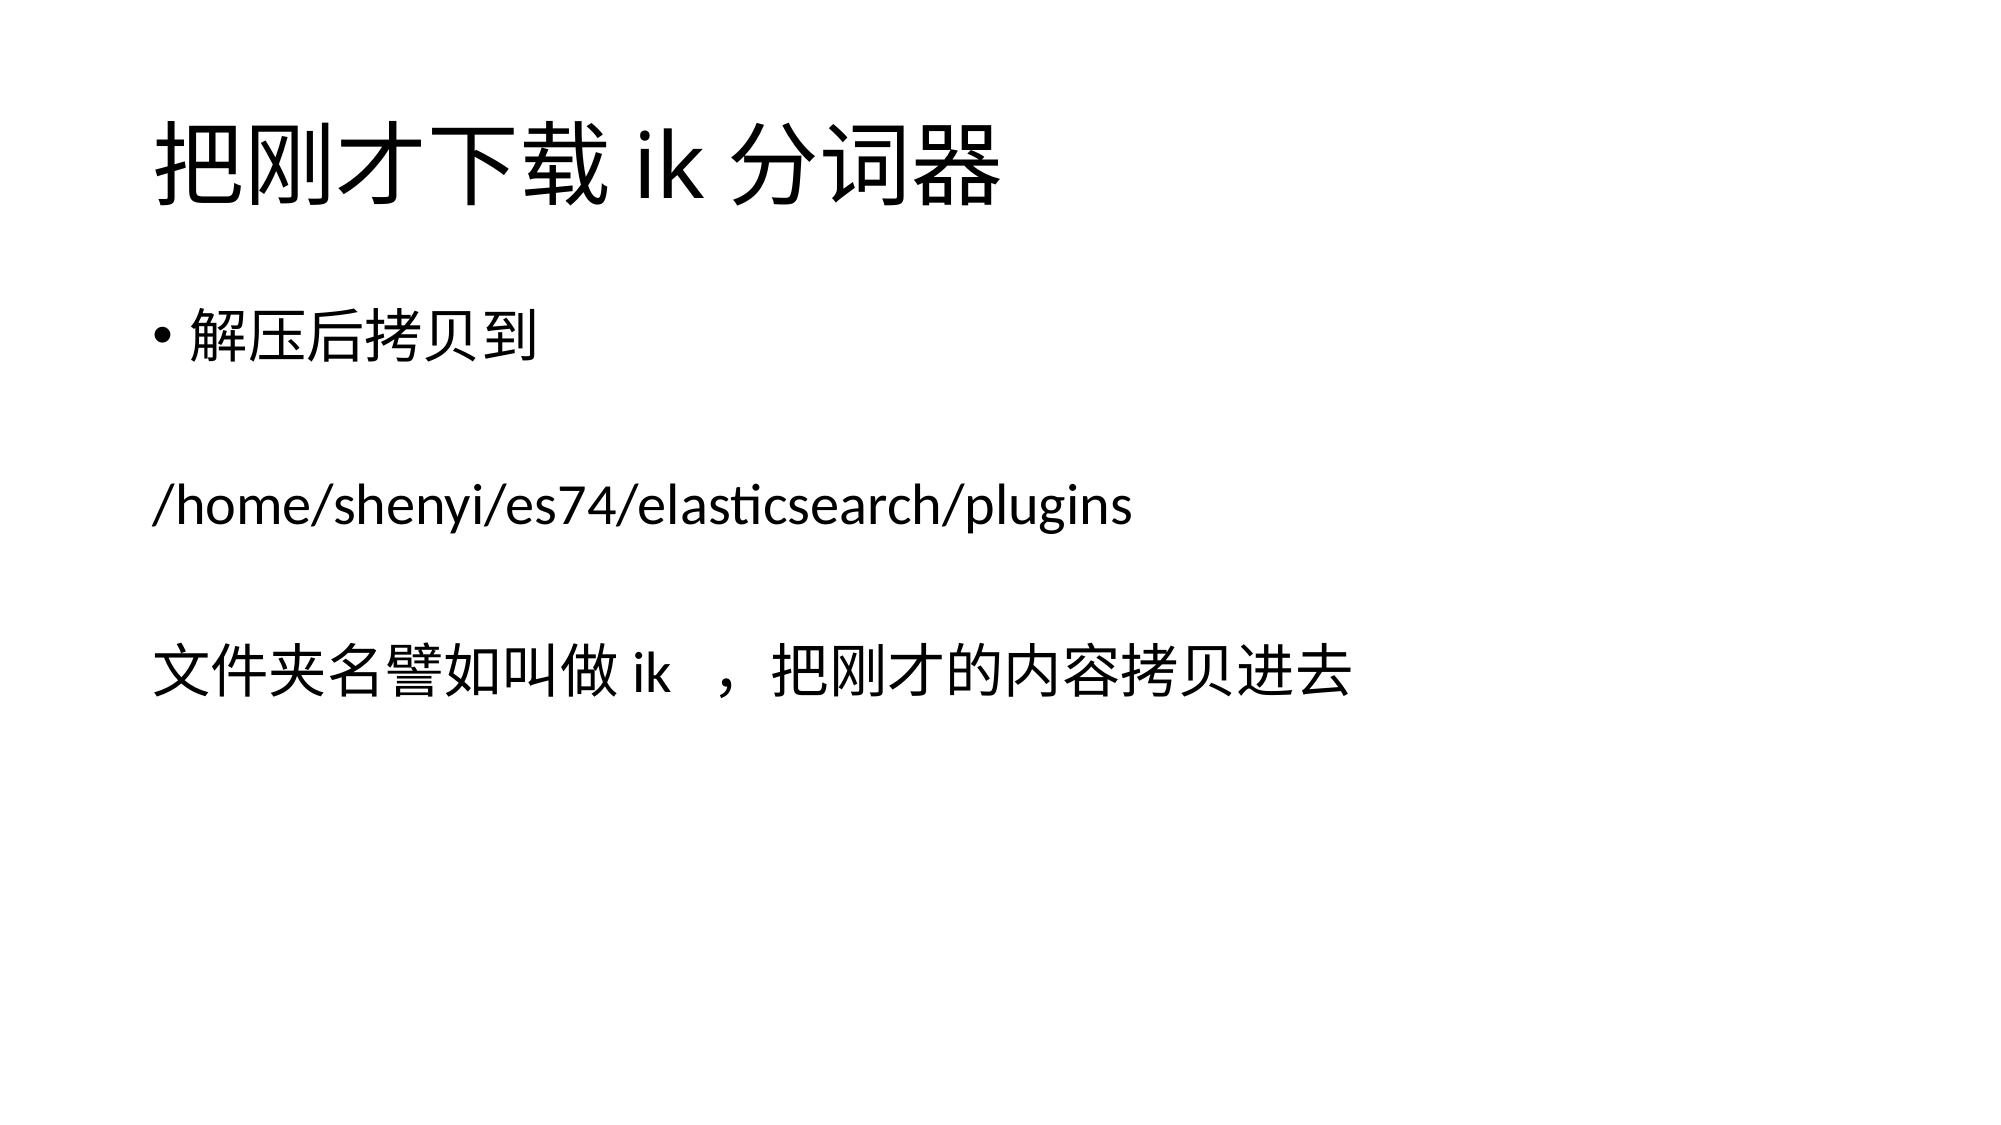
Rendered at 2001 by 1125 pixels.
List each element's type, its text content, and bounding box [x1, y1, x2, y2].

list 解压后拷贝到 /home/shenyi/es74/elasticsearch/plugins 文件夹名譬如叫做ik ，把刚才的内容拷贝进去 [137, 299, 1863, 1014]
title 把刚才下载ik分词器 [137, 59, 1863, 278]
